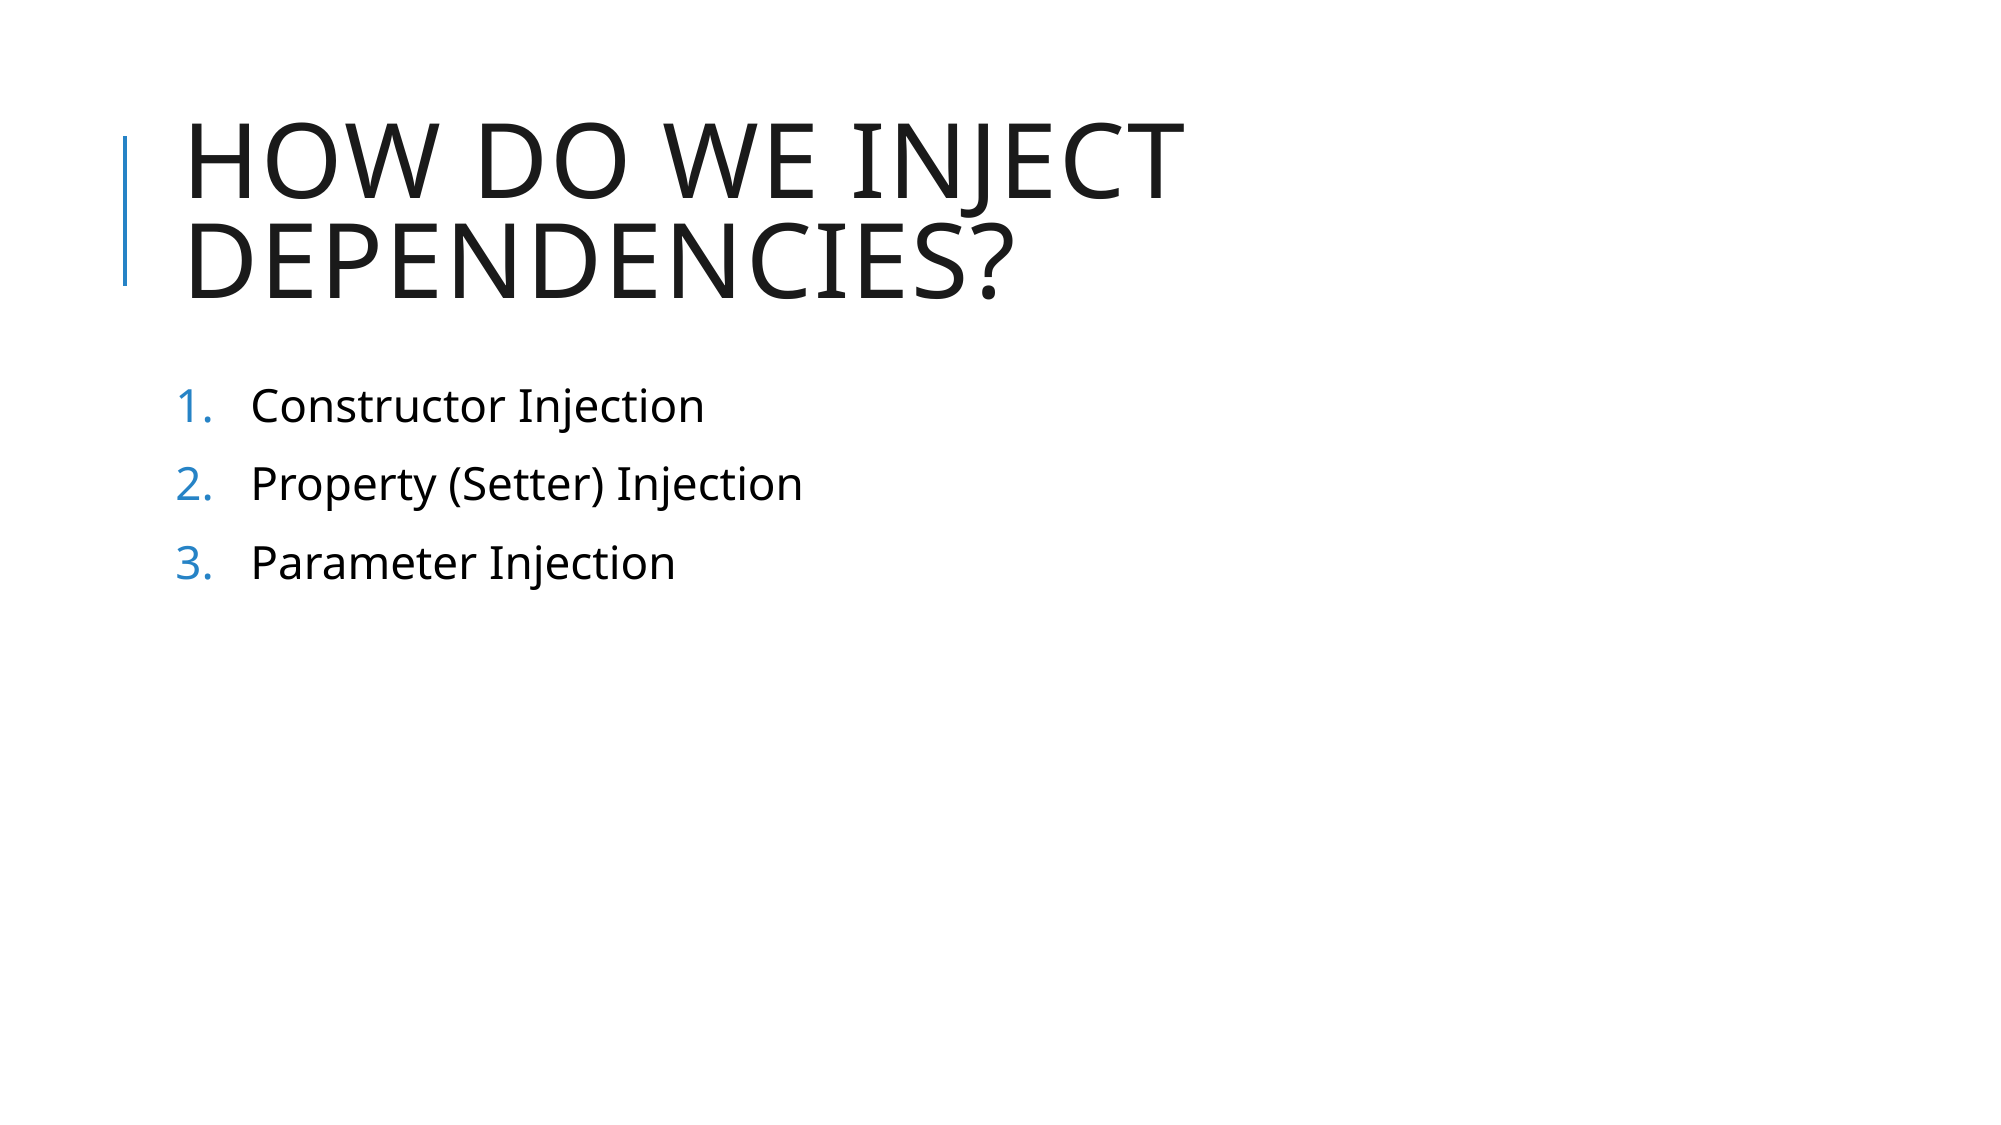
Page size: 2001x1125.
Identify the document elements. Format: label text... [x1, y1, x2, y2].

title How do we inject dependencies? [168, 96, 1763, 342]
list Constructor Injection Property (Setter) Injection Parameter Injection [168, 375, 1763, 1035]
